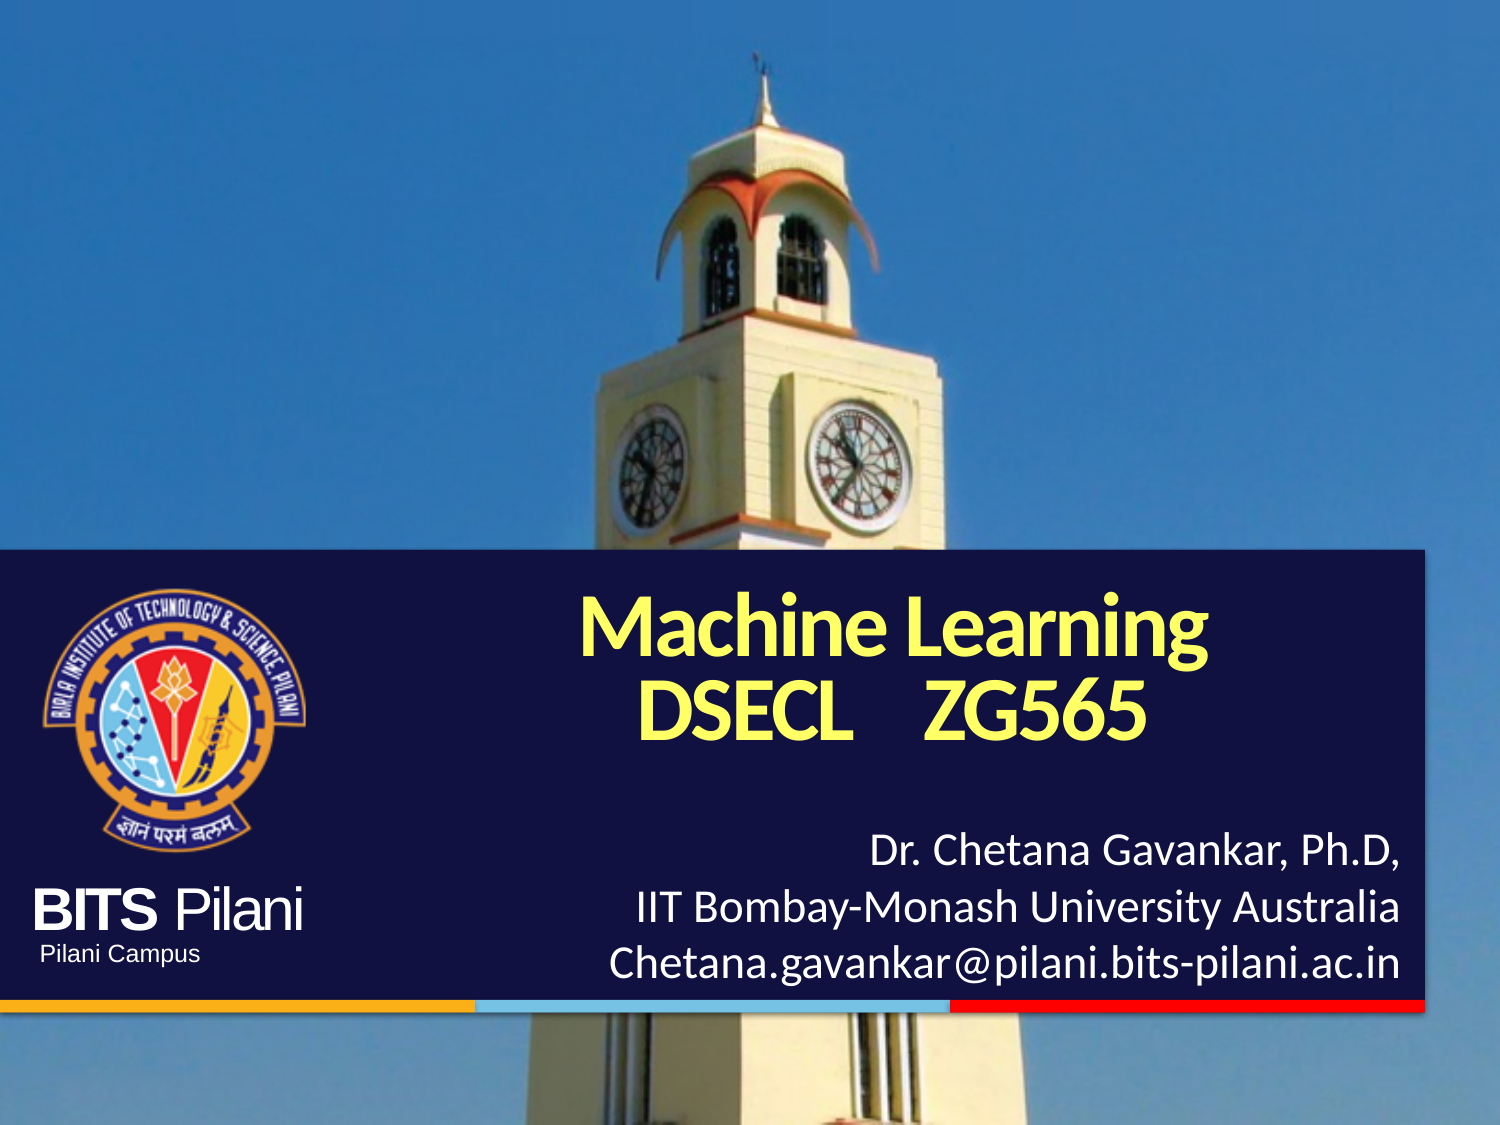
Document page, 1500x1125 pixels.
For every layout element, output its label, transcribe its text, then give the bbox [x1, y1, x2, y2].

title Machine Learning DSECL ZG565 [387, 549, 1400, 800]
picture [0, 0, 1500, 1125]
list Dr. Chetana Gavankar, Ph.D, IIT Bombay-Monash University Australia Chetana.gavankar@pilani.bits-pilani.ac.in [441, 807, 1417, 996]
